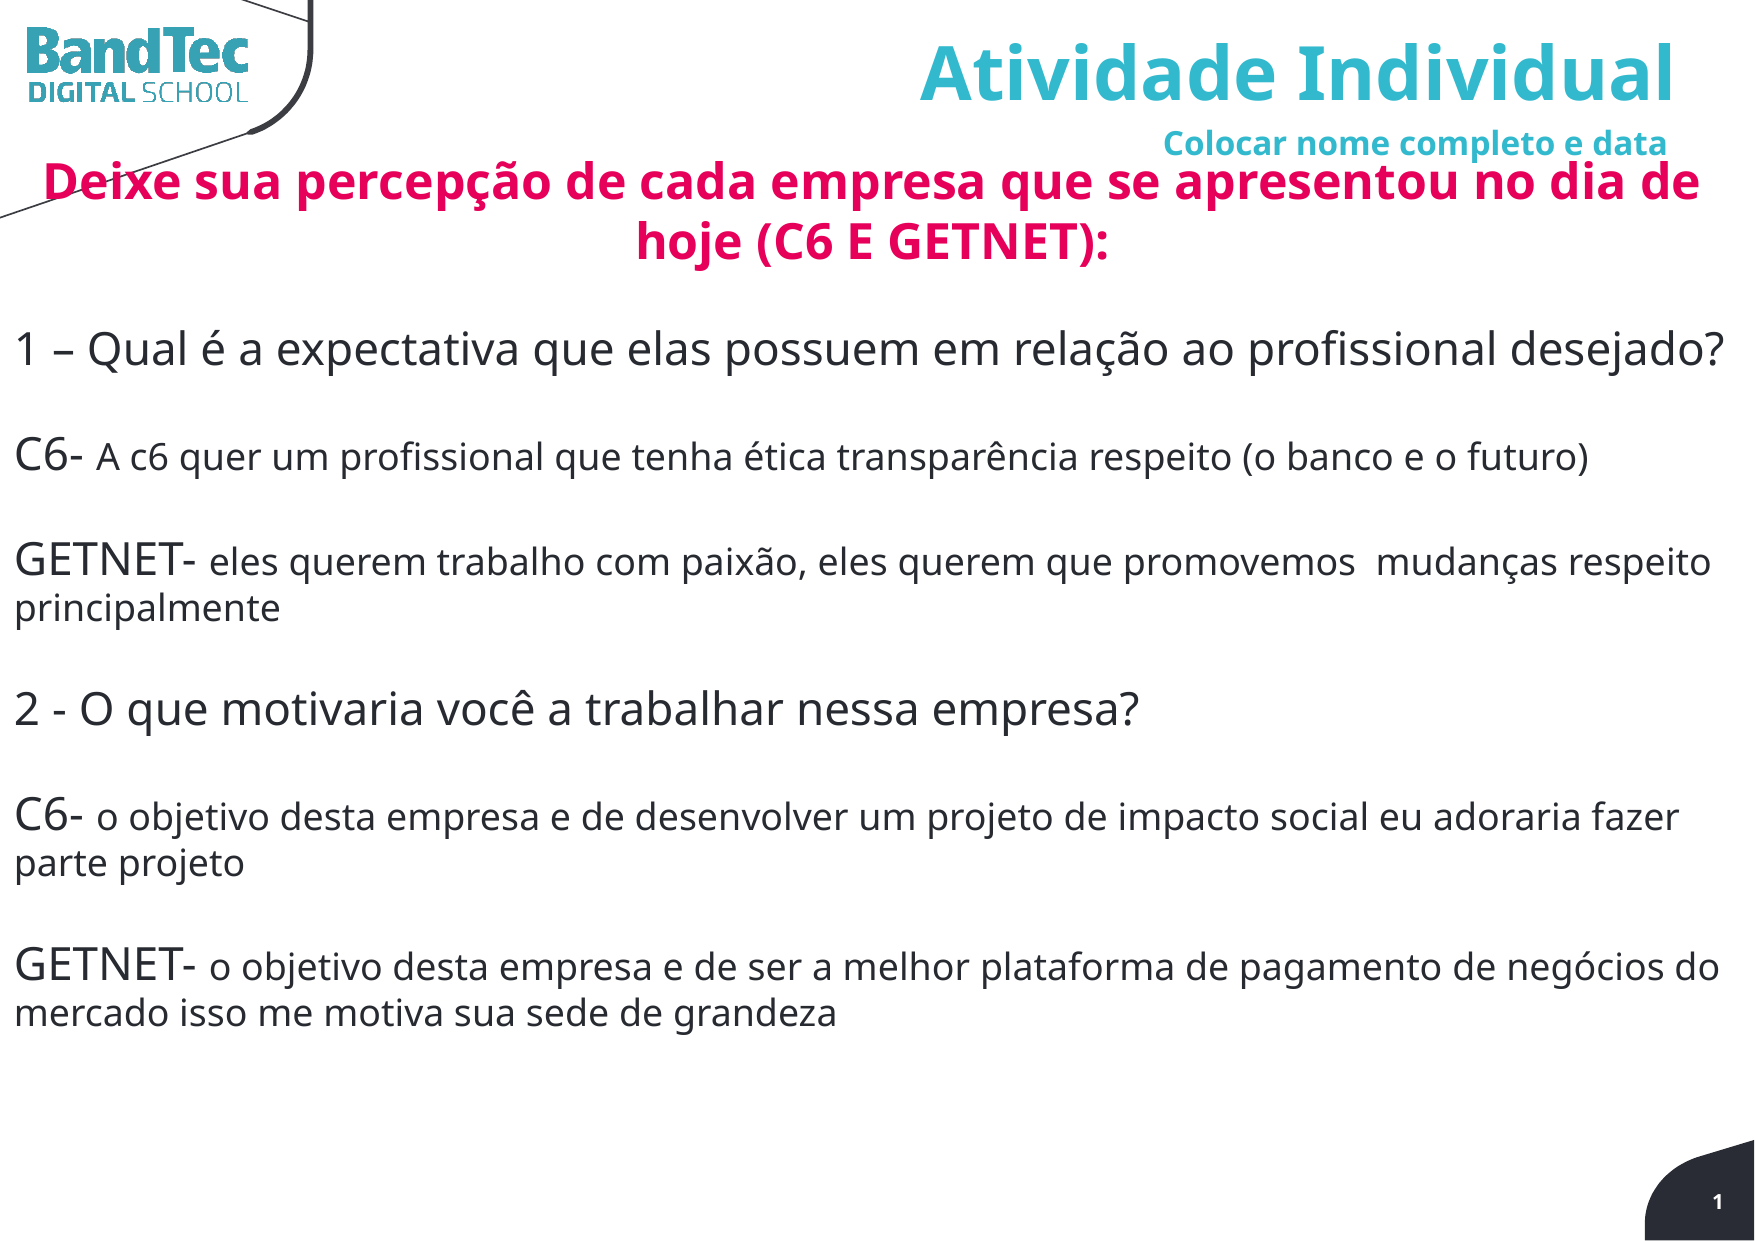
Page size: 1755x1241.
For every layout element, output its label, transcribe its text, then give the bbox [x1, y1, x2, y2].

list Atividade Individual Colocar nome completo e data [369, 17, 1693, 142]
text_box Deixe sua percepção de cada empresa que se apresentou no dia de hoje (C6 E GETNET): 1 – Qual é a expectativa que elas possuem em relação ao profissional desejado? C6- A c6 quer um profissional que tenha ética transparência respeito (o banco e o futuro) GETNET- eles querem trabalho com paixão, eles querem que promovemos mudanças respeito principalmente 2 - O que motivaria você a trabalhar nessa empresa? C6- o objetivo desta empresa e de desenvolver um projeto de impacto social eu adoraria fazer parte projeto GETNET- o objetivo desta empresa e de ser a melhor plataforma de pagamento de negócios do mercado isso me motiva sua sede de grandeza [0, 142, 1746, 1042]
slide_number 1 [1644, 1186, 1728, 1223]
picture [27, 27, 248, 110]
